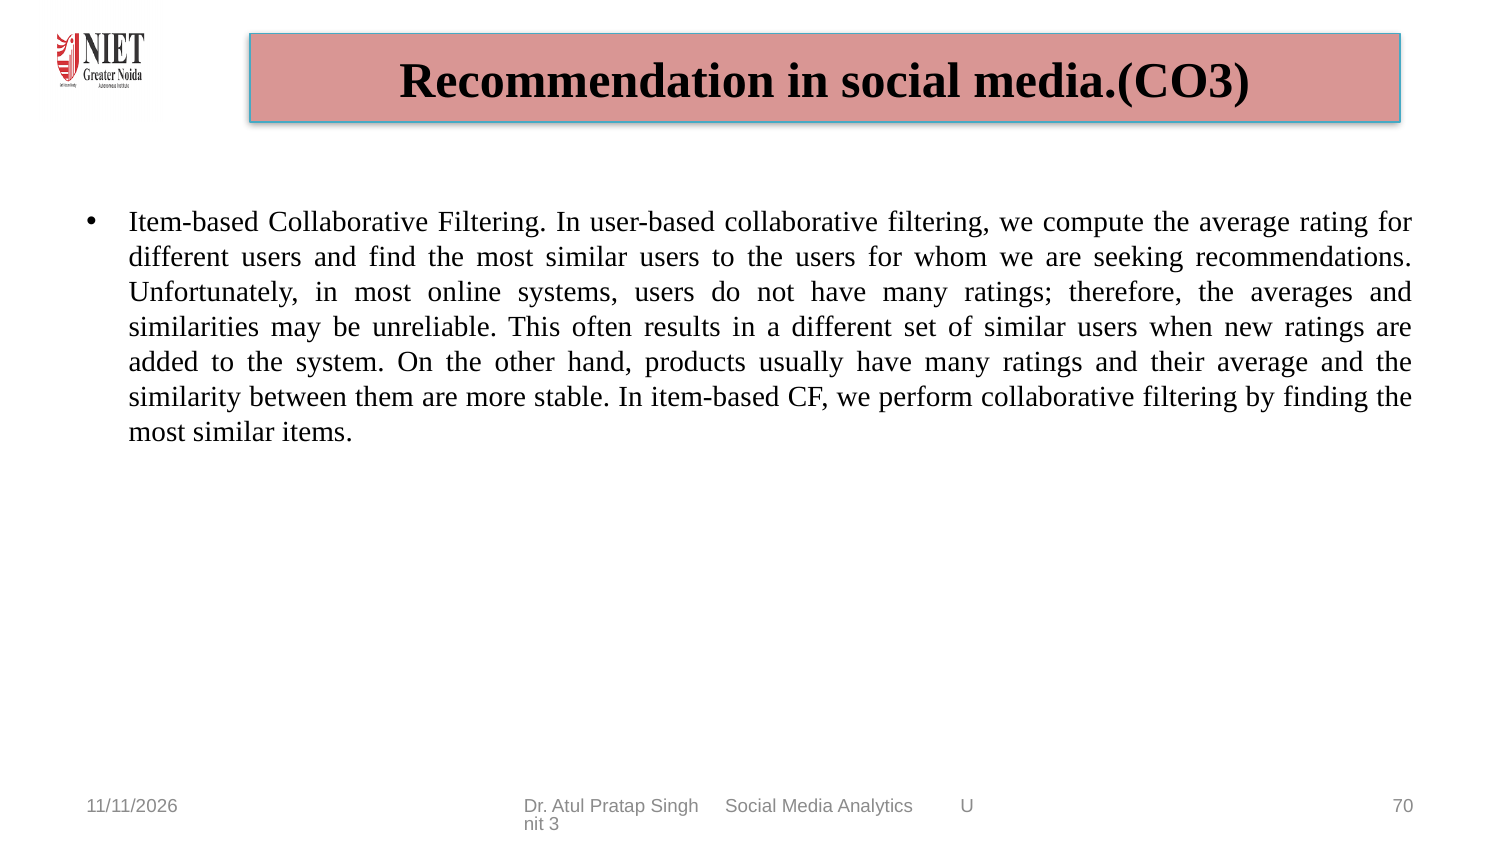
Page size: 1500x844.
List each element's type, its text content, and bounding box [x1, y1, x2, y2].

slide_number 70 [1074, 782, 1425, 827]
footer Dr. Atul Pratap Singh Social Media Analytics Unit 3 [512, 782, 988, 827]
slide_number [75, 782, 425, 827]
text_box Recommendation in social media.(CO3) [249, 33, 1401, 123]
list Item-based Collaborative Filtering. In user-based collaborative filtering, we compute the average rating for different users and find the most similar users to the users for whom we are seeking recommendations. Unfortunately, in most online systems, users do not have many ratings; therefore, the averages and similarities may be unreliable. This often results in a different set of similar users when new ratings are added to the system. On the other hand, products usually have many ratings and their average and the similarity between them are more stable. In item-based CF, we perform collaborative filtering by finding the most similar items. [75, 196, 1425, 754]
picture [37, 0, 163, 123]
